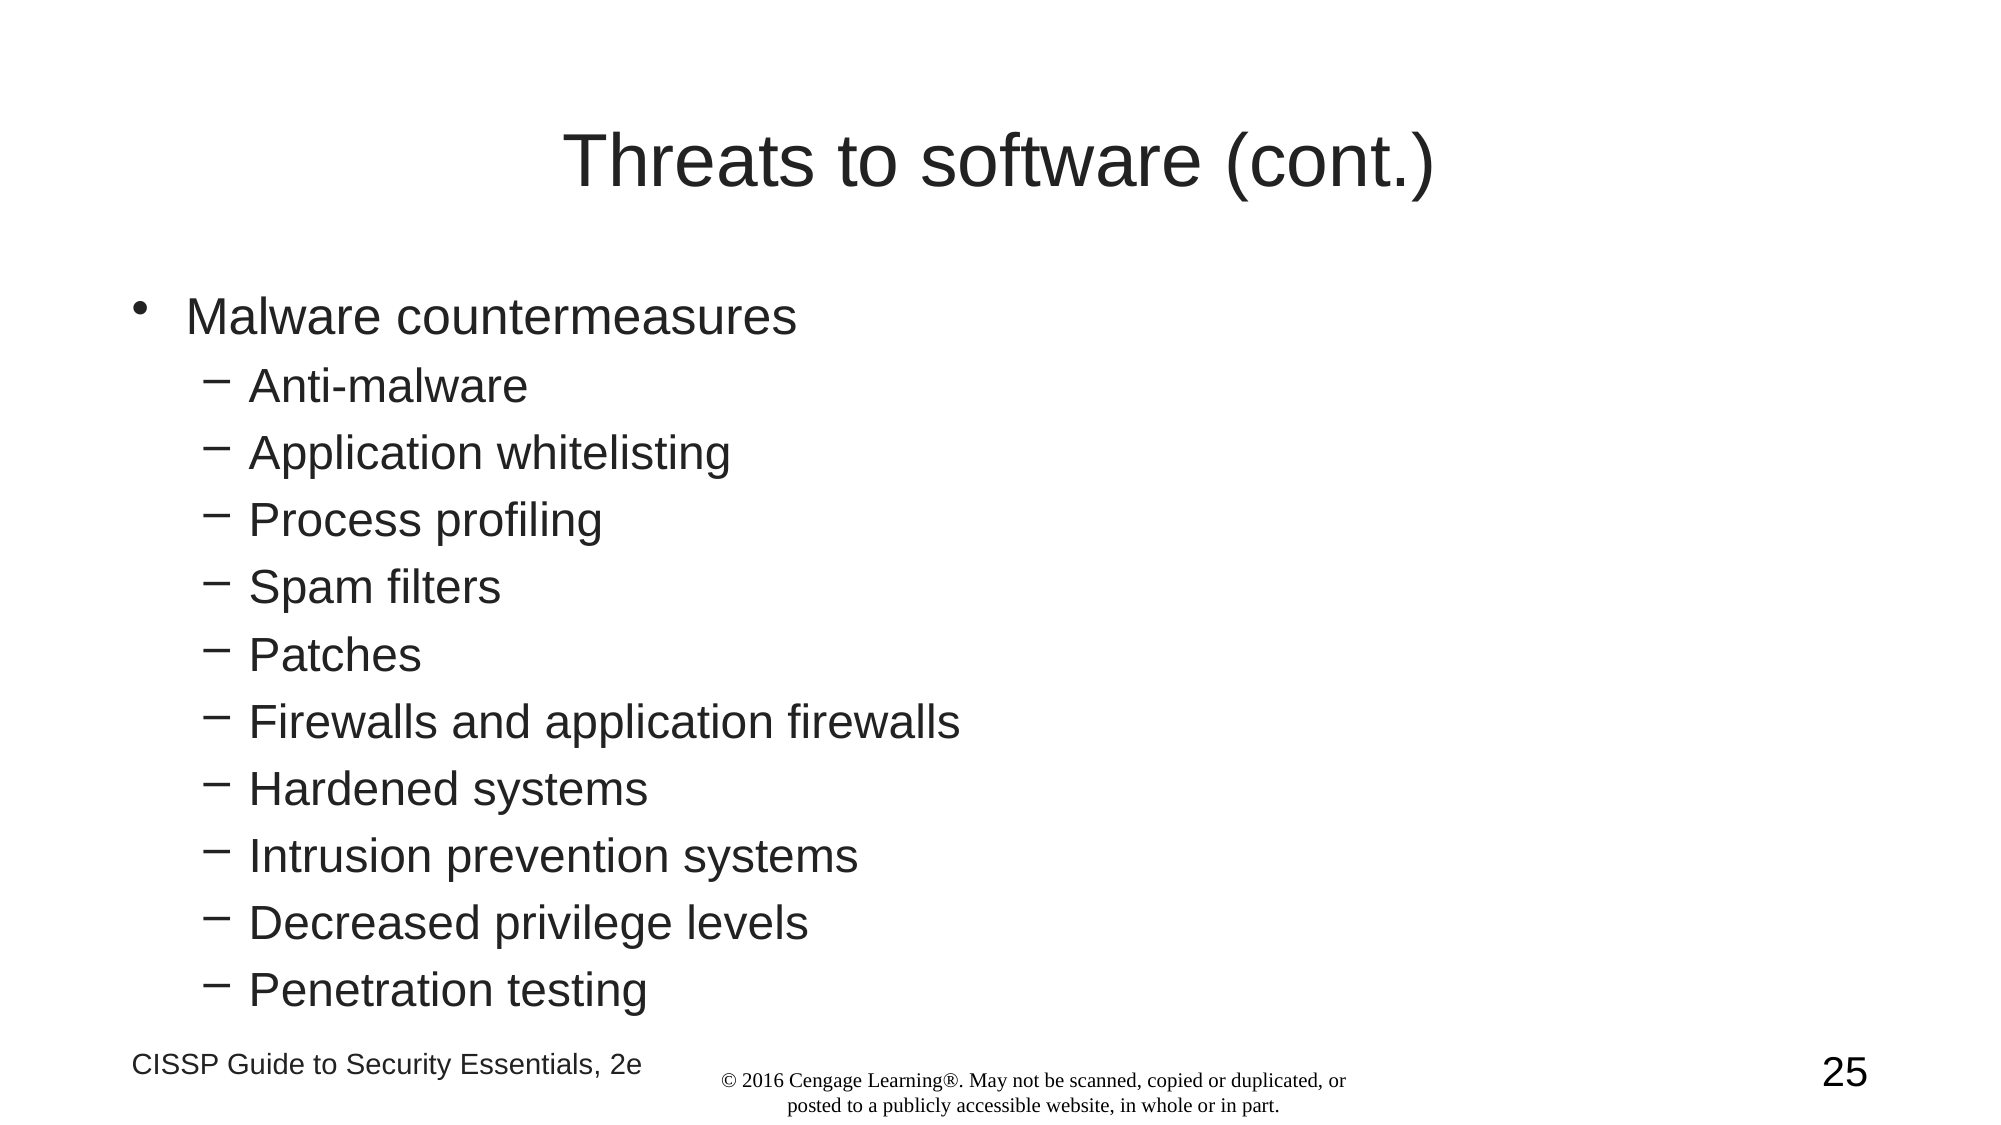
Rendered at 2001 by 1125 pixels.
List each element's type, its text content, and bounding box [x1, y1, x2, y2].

list Malware countermeasures Anti-malware Application whitelisting Process profiling Spam filters Patches Firewalls and application firewalls Hardened systems Intrusion prevention systems Decreased privilege levels Penetration testing [116, 275, 1884, 1025]
slide_number 25 [1766, 1037, 1884, 1101]
footer CISSP Guide to Security Essentials, 2e [116, 1037, 1251, 1101]
text_box © 2016 Cengage Learning®. May not be scanned, copied or duplicated, or posted to a publicly accessible website, in whole or in part. [677, 1059, 1390, 1125]
title Threats to software (cont.) [116, 62, 1884, 250]
